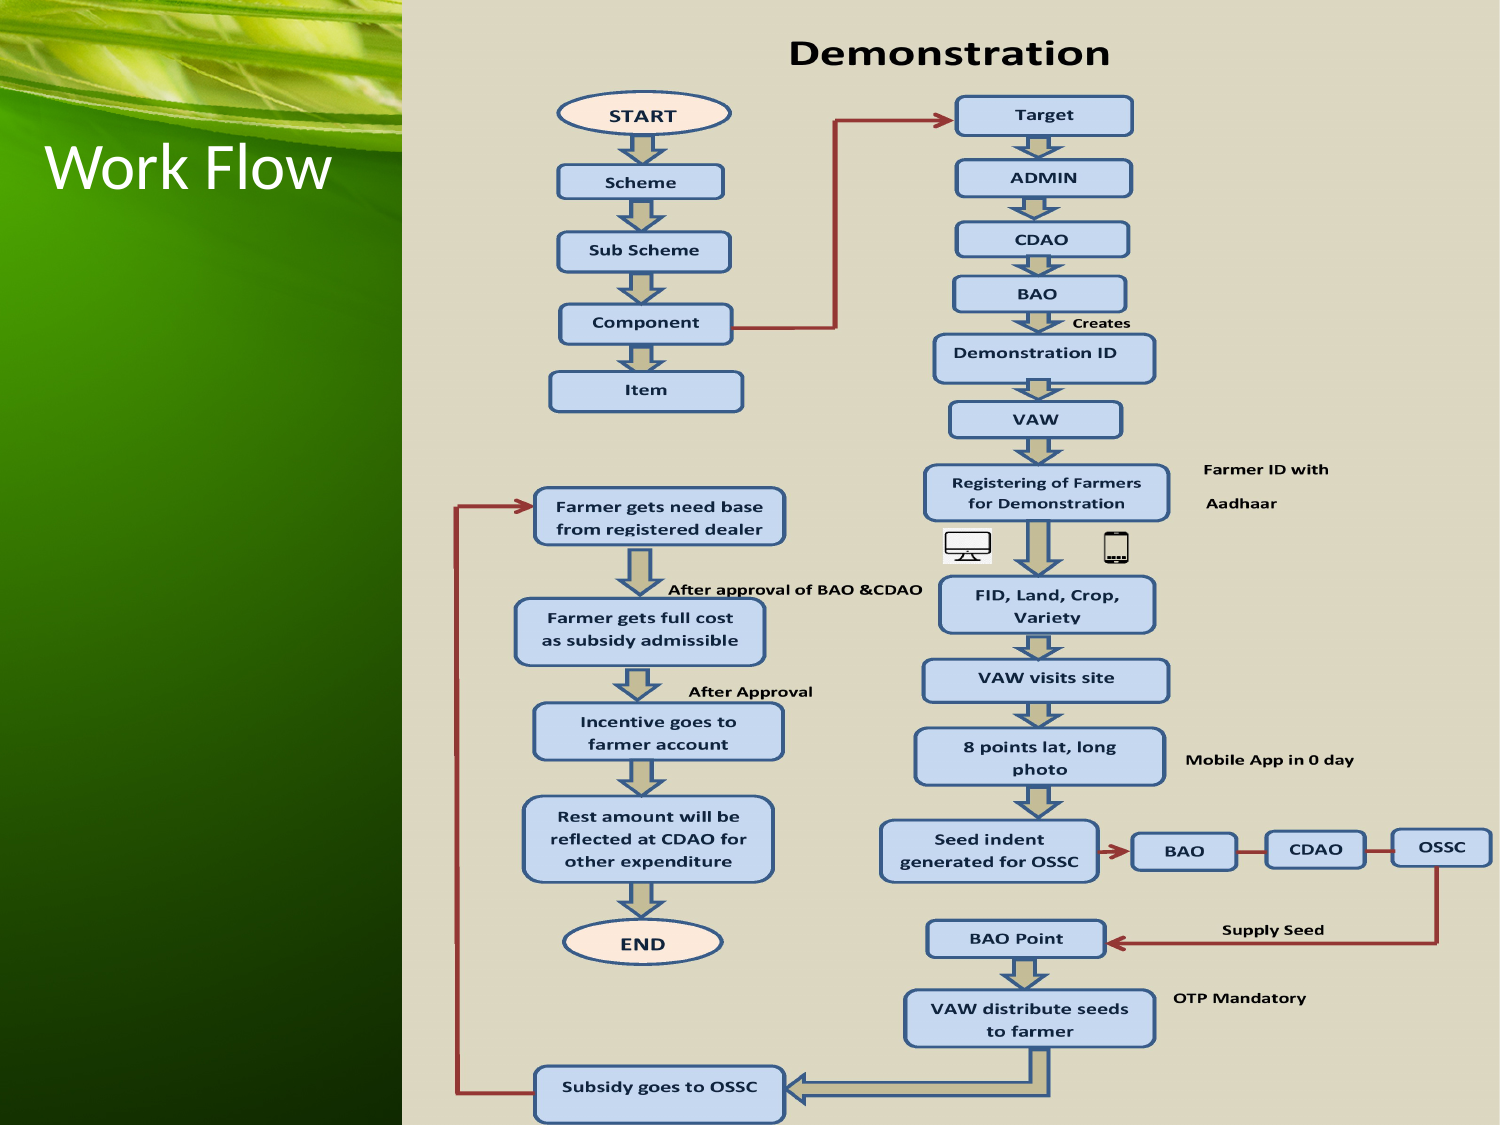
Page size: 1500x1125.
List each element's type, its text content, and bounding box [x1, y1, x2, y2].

list Work Flow [0, 34, 396, 327]
picture [0, 0, 1500, 1125]
